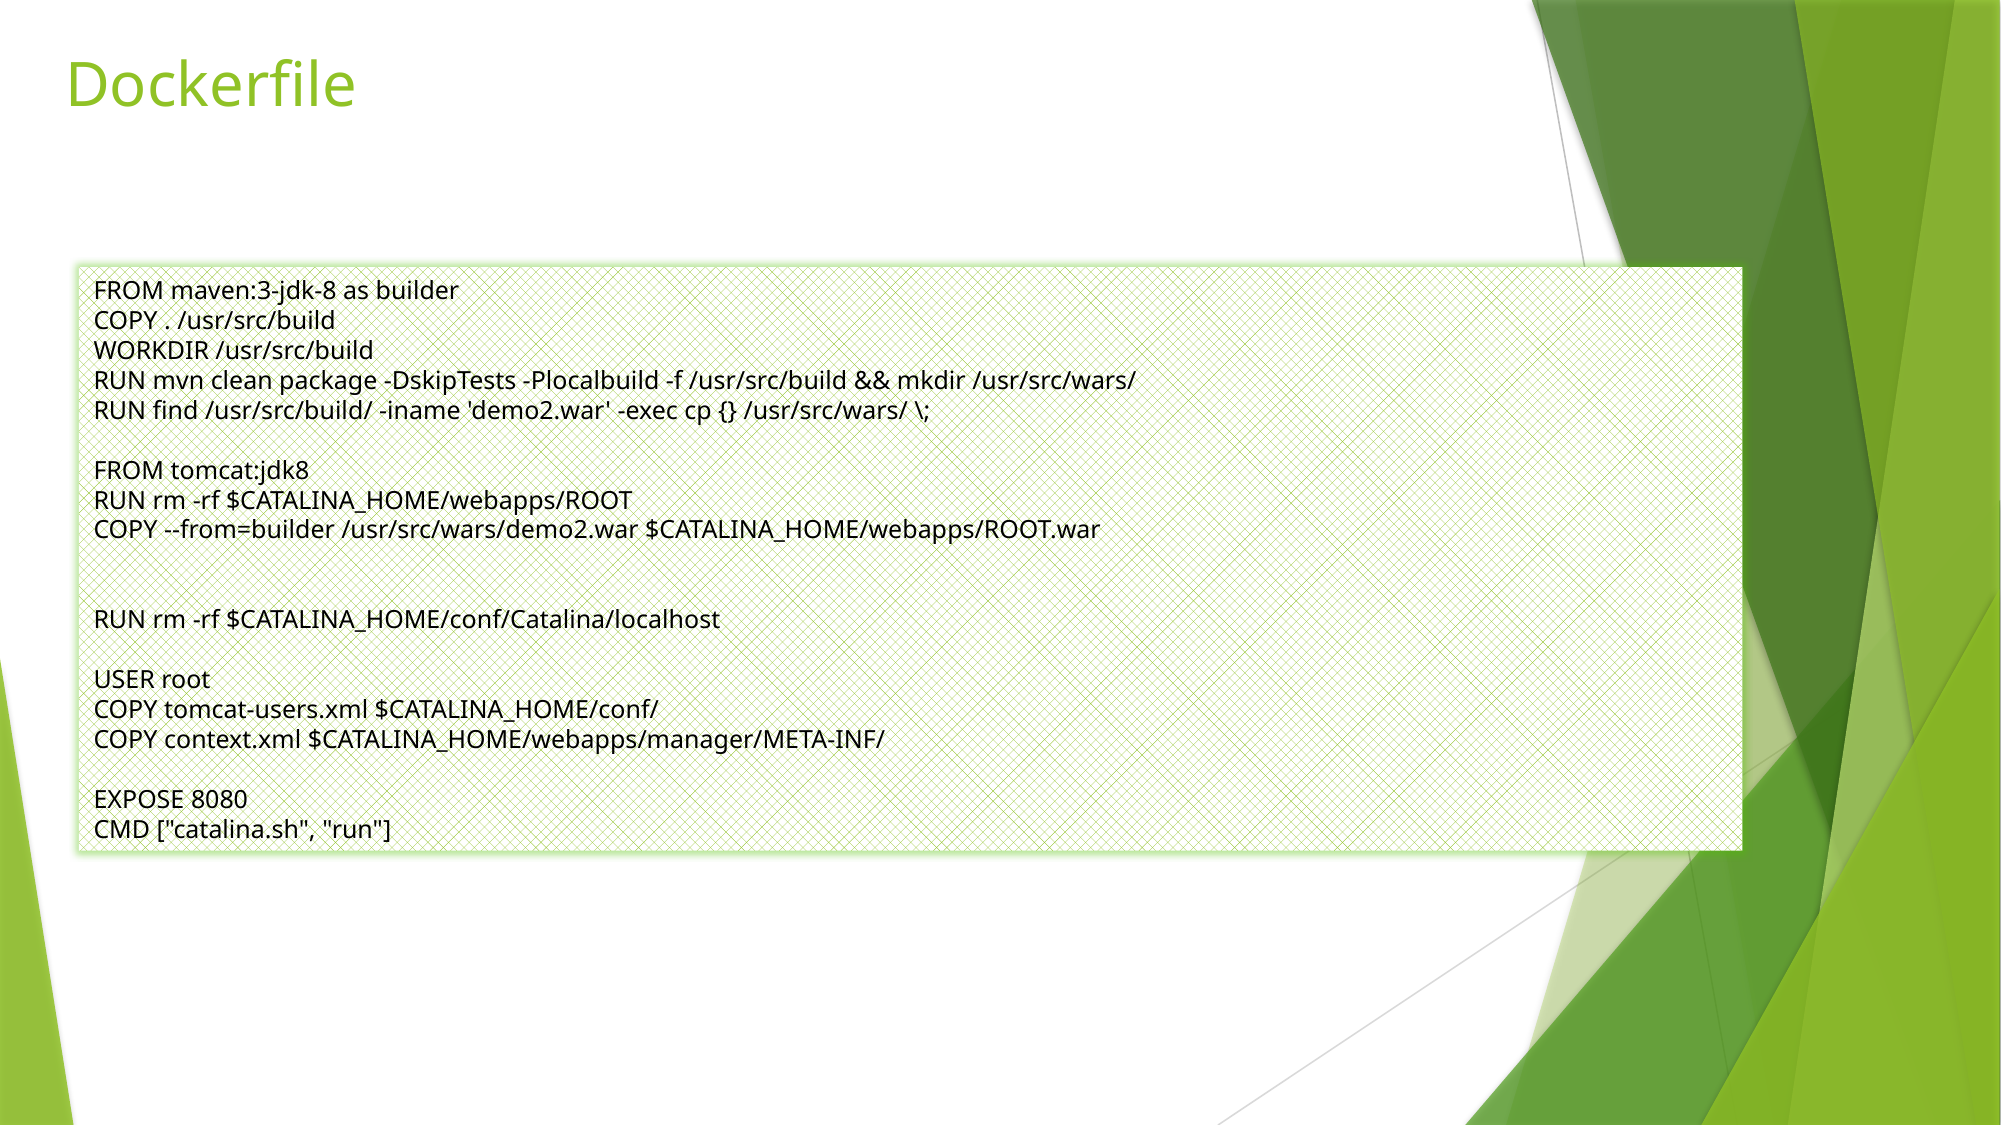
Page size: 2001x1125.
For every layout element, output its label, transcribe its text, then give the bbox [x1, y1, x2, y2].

title Dockerfile [50, 37, 1817, 127]
text_box FROM maven:3-jdk-8 as builder COPY . /usr/src/build WORKDIR /usr/src/build RUN mvn clean package -DskipTests -Plocalbuild -f /usr/src/build && mkdir /usr/src/wars/ RUN find /usr/src/build/ -iname 'demo2.war' -exec cp {} /usr/src/wars/ \; FROM tomcat:jdk8 RUN rm -rf $CATALINA_HOME/webapps/ROOT COPY --from=builder /usr/src/wars/demo2.war $CATALINA_HOME/webapps/ROOT.war RUN rm -rf $CATALINA_HOME/conf/Catalina/localhost USER root COPY tomcat-users.xml $CATALINA_HOME/conf/ COPY context.xml $CATALINA_HOME/webapps/manager/META-INF/ EXPOSE 8080 CMD ["catalina.sh", "run"] [78, 267, 1743, 851]
text_box [78, 236, 1903, 1125]
